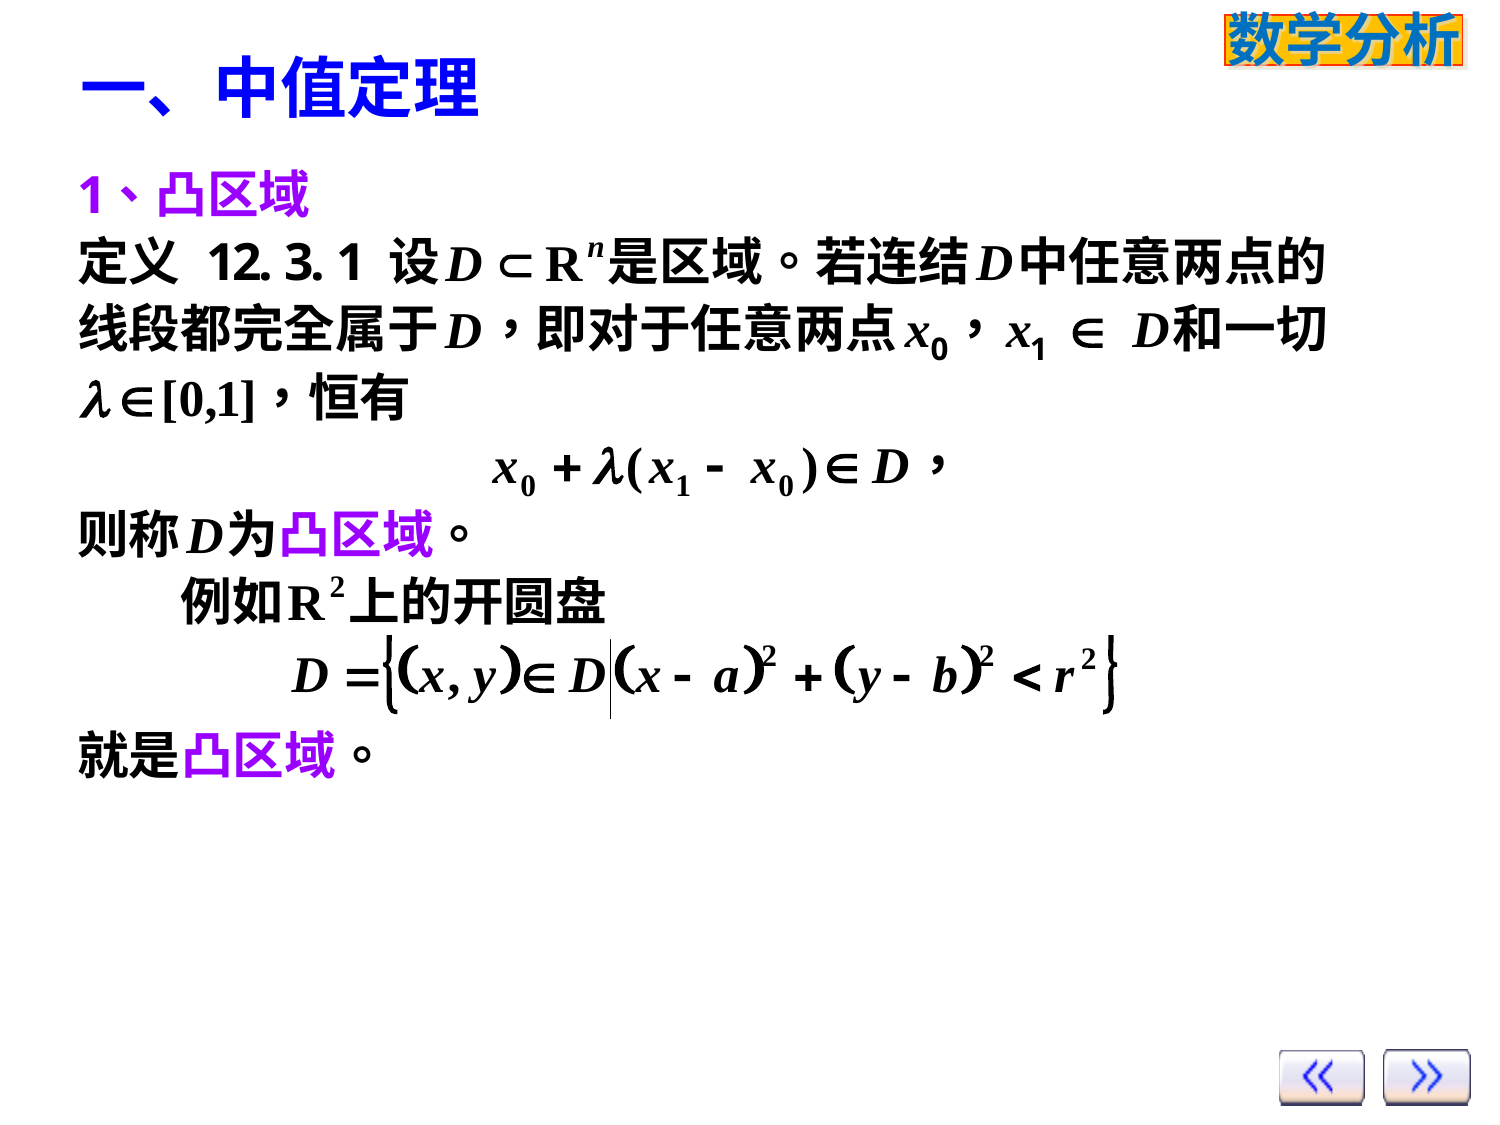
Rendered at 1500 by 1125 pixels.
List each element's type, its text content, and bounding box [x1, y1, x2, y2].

picture [1279, 1050, 1365, 1106]
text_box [77, 161, 1329, 804]
text_box 一、中值定理 [64, 38, 573, 185]
picture [1383, 1049, 1471, 1106]
